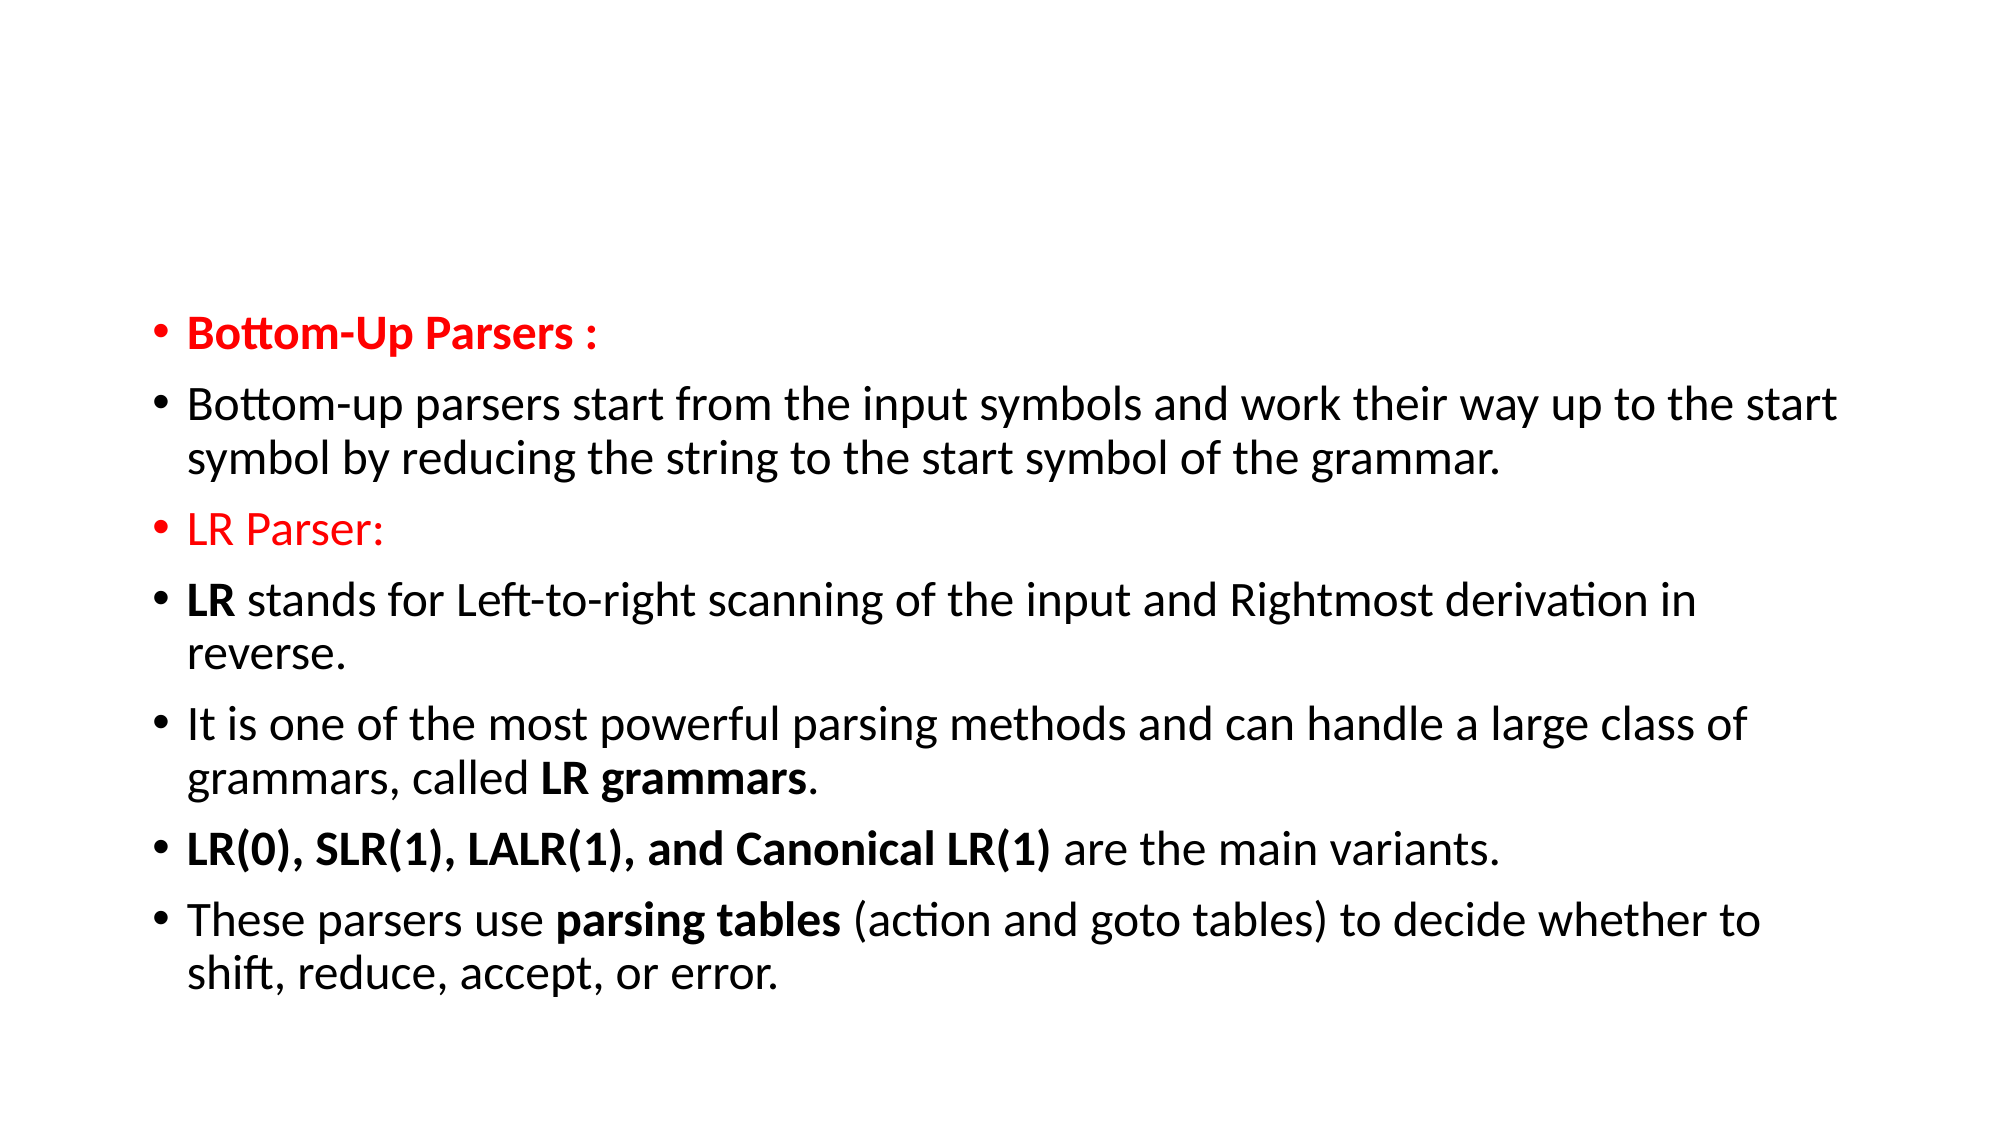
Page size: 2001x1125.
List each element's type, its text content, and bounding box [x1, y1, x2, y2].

list Bottom-Up Parsers : Bottom-up parsers start from the input symbols and work their way up to the start symbol by reducing the string to the start symbol of the grammar. LR Parser: LR stands for Left-to-right scanning of the input and Rightmost derivation in reverse. It is one of the most powerful parsing methods and can handle a large class of grammars, called LR grammars. LR(0), SLR(1), LALR(1), and Canonical LR(1) are the main variants. These parsers use parsing tables (action and goto tables) to decide whether to shift, reduce, accept, or error. [137, 299, 1863, 1014]
